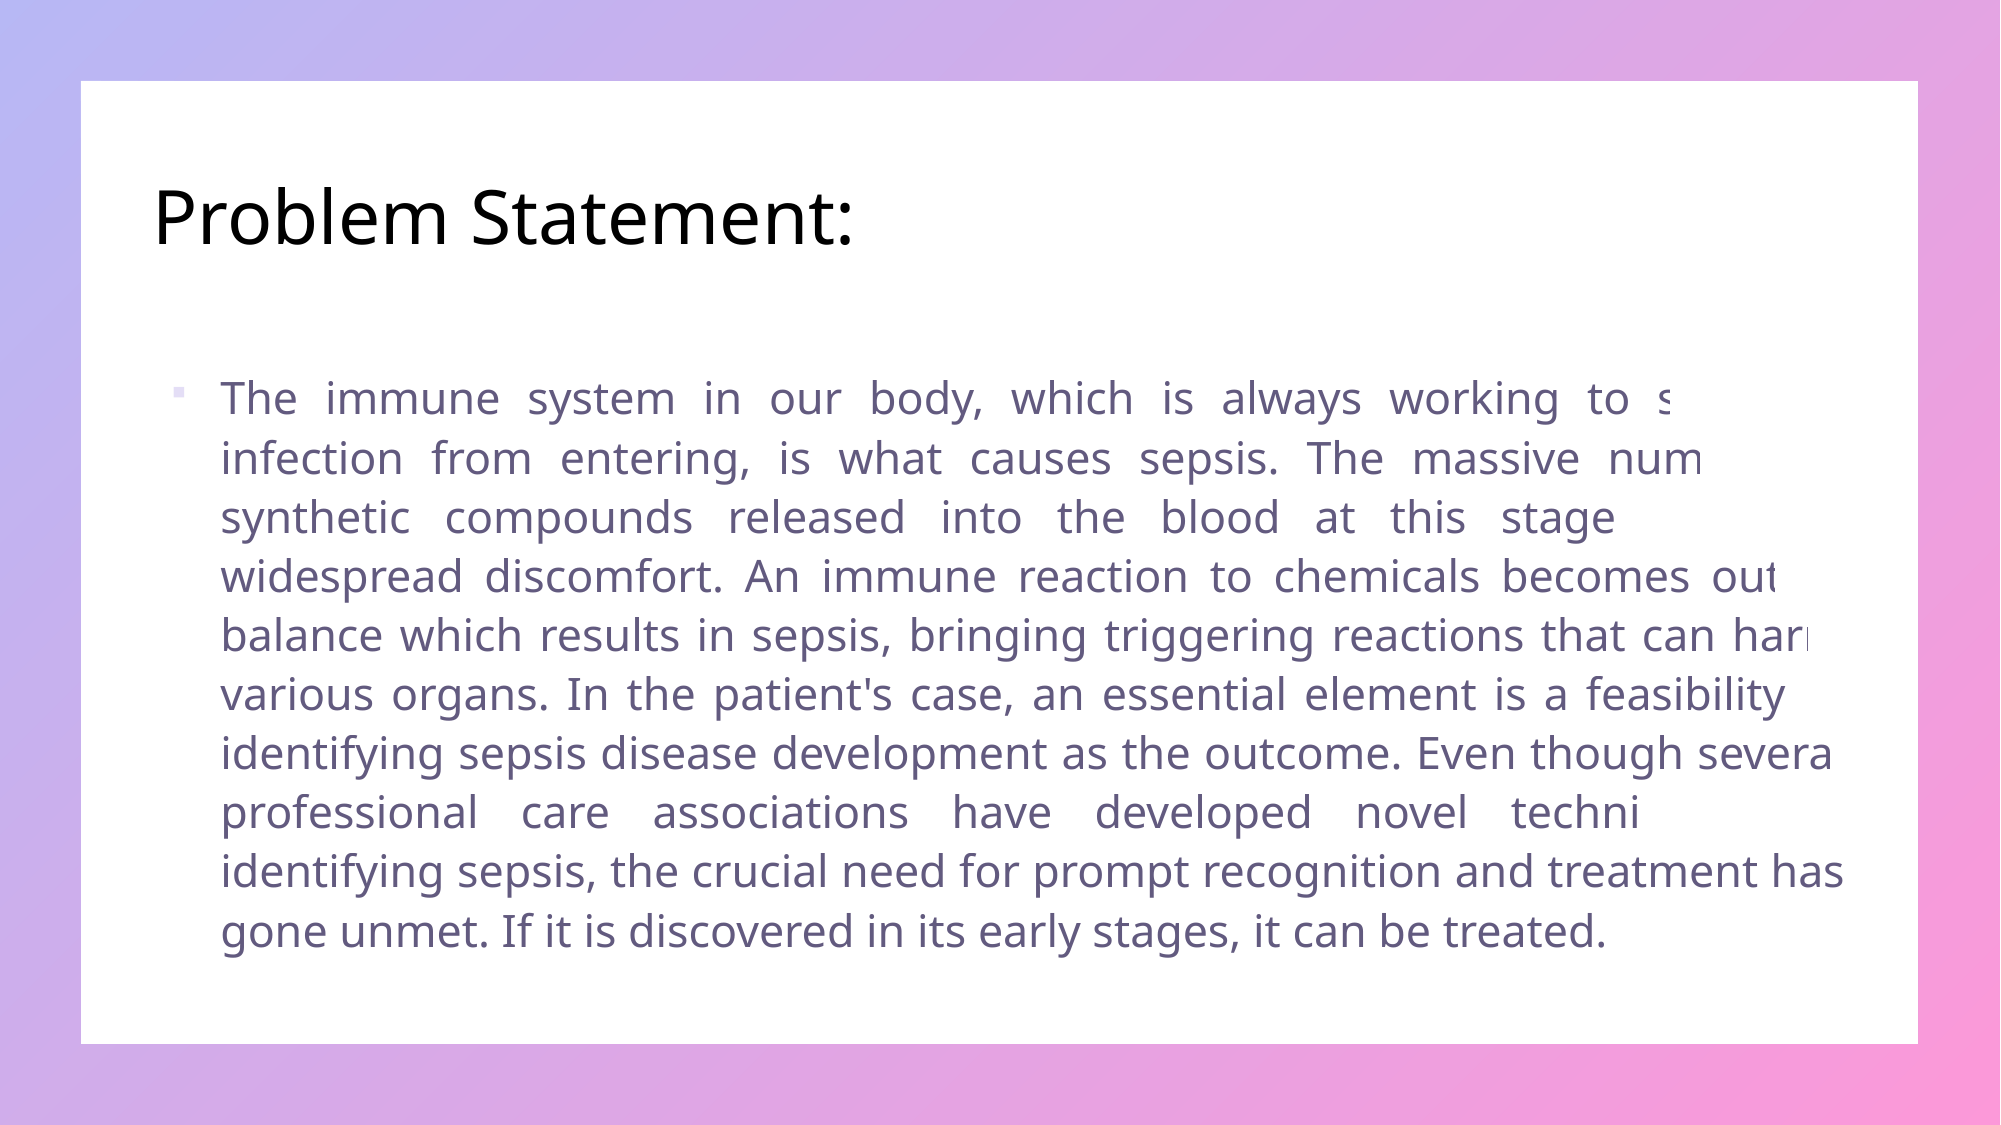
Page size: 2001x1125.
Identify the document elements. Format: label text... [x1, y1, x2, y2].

title Problem Statement: [137, 111, 1863, 330]
list The immune system in our body, which is always working to stop the infection from entering, is what causes sepsis. The massive number of synthetic compounds released into the blood at this stage produces widespread discomfort. An immune reaction to chemicals becomes out of balance which results in sepsis, bringing triggering reactions that can harm various organs. In the patient's case, an essential element is a feasibility of identifying sepsis disease development as the outcome. Even though several professional care associations have developed novel techniques for identifying sepsis, the crucial need for prompt recognition and treatment has gone unmet. If it is discovered in its early stages, it can be treated. [137, 357, 1863, 1014]
